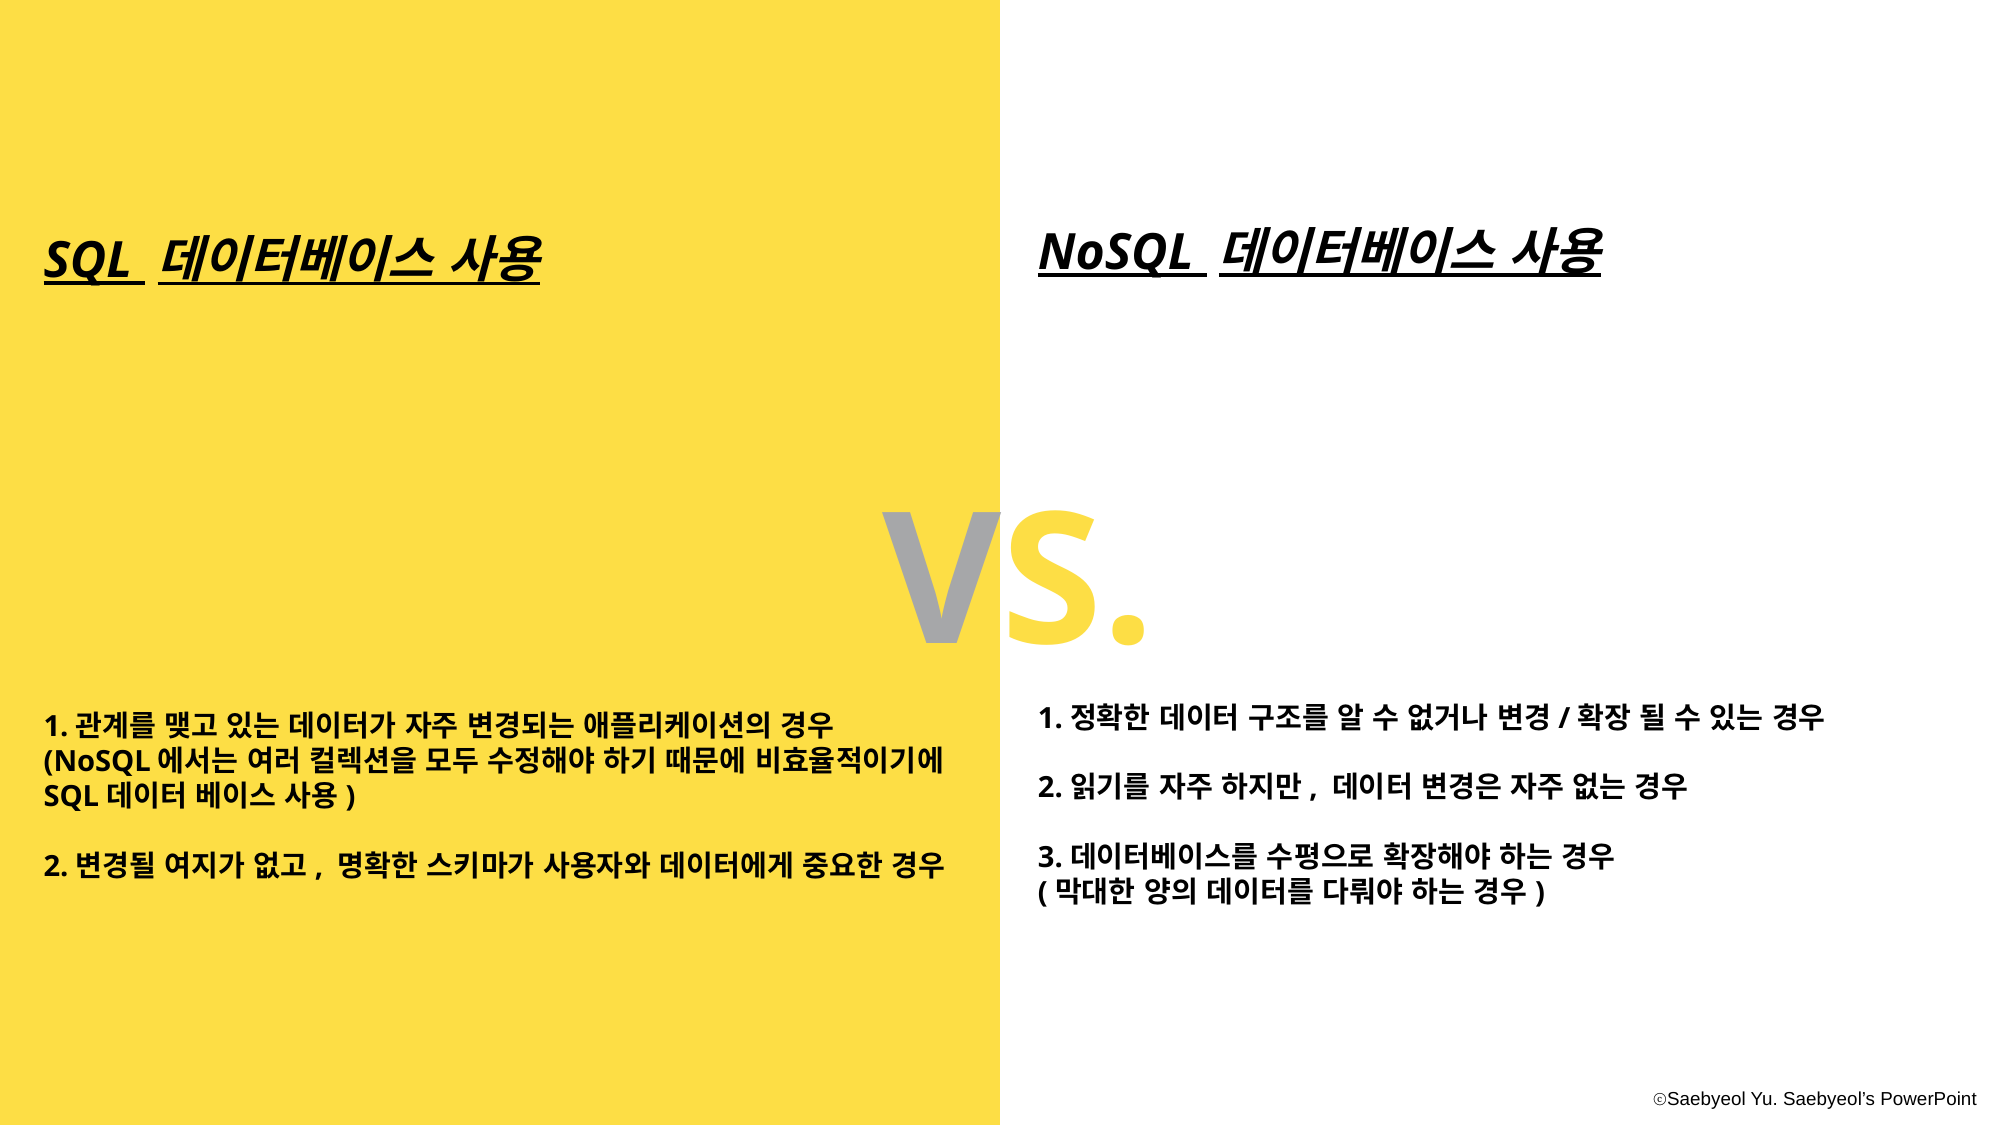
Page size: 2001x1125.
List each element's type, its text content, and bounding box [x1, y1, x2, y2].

text_box SQL 데이터베이스 사용 1.관계를 맺고 있는 데이터가 자주 변경되는 애플리케이션의 경우 (NoSQL에서는 여러 컬렉션을 모두 수정해야 하기 때문에 비효율적이기에 SQL데이터 베이스 사용) 2.변경될 여지가 없고, 명확한 스키마가 사용자와 데이터에게 중요한 경우 [28, 140, 961, 890]
text_box [0, 0, 1001, 1125]
text_box VS. [961, 452, 1023, 688]
text_box NoSQL 데이터베이스 사용 1.정확한 데이터 구조를 알 수 없거나 변경/확장 될 수 있는 경우 2.읽기를 자주 하지만, 데이터 변경은 자주 없는 경우 3.데이터베이스를 수평으로 확장해야 하는 경우 (막대한 양의 데이터를 다뤄야 하는 경우) [1023, 142, 1842, 916]
